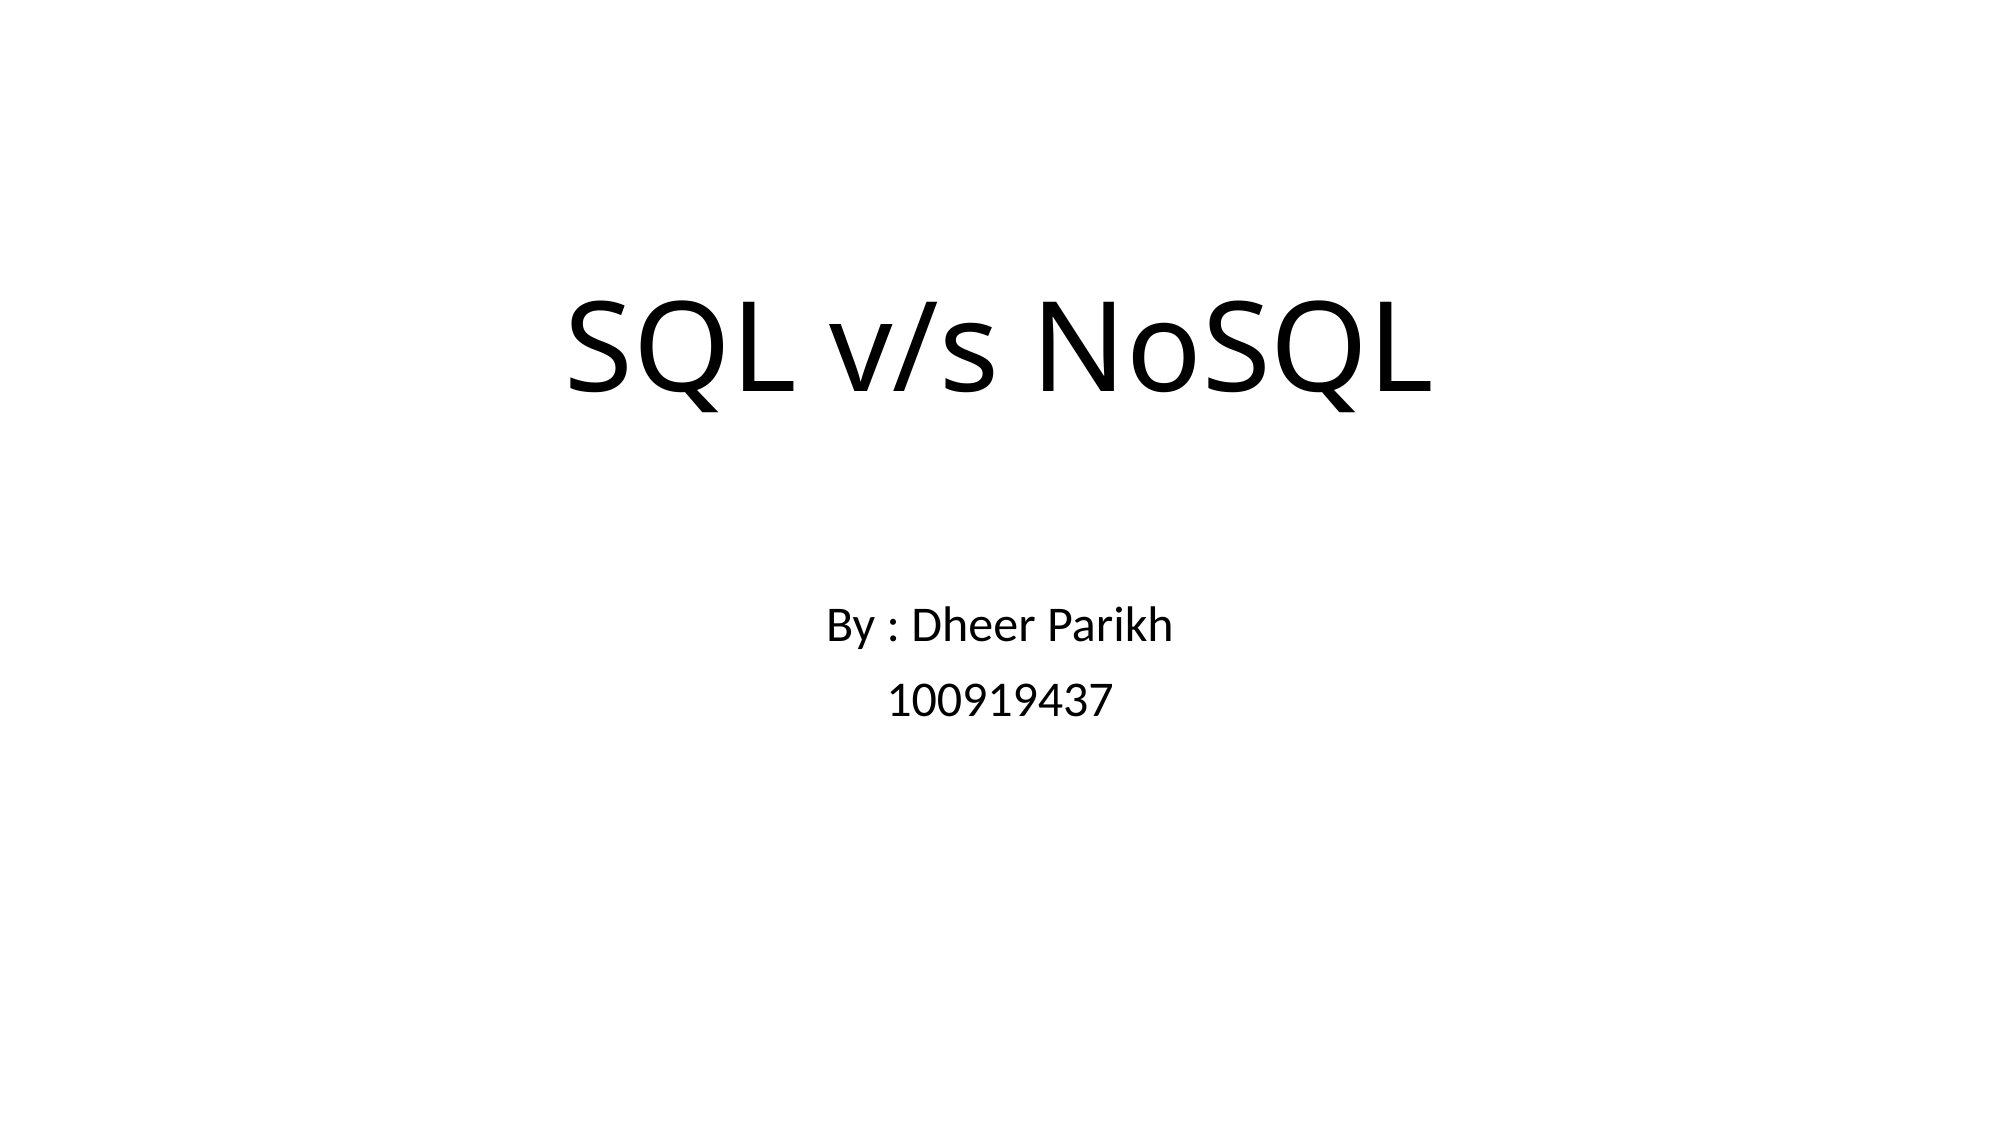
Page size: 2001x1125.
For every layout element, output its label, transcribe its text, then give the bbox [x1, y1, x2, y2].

title SQL v/s NoSQL [249, 184, 1750, 576]
subtitle By : Dheer Parikh 100919437 [249, 590, 1750, 863]
